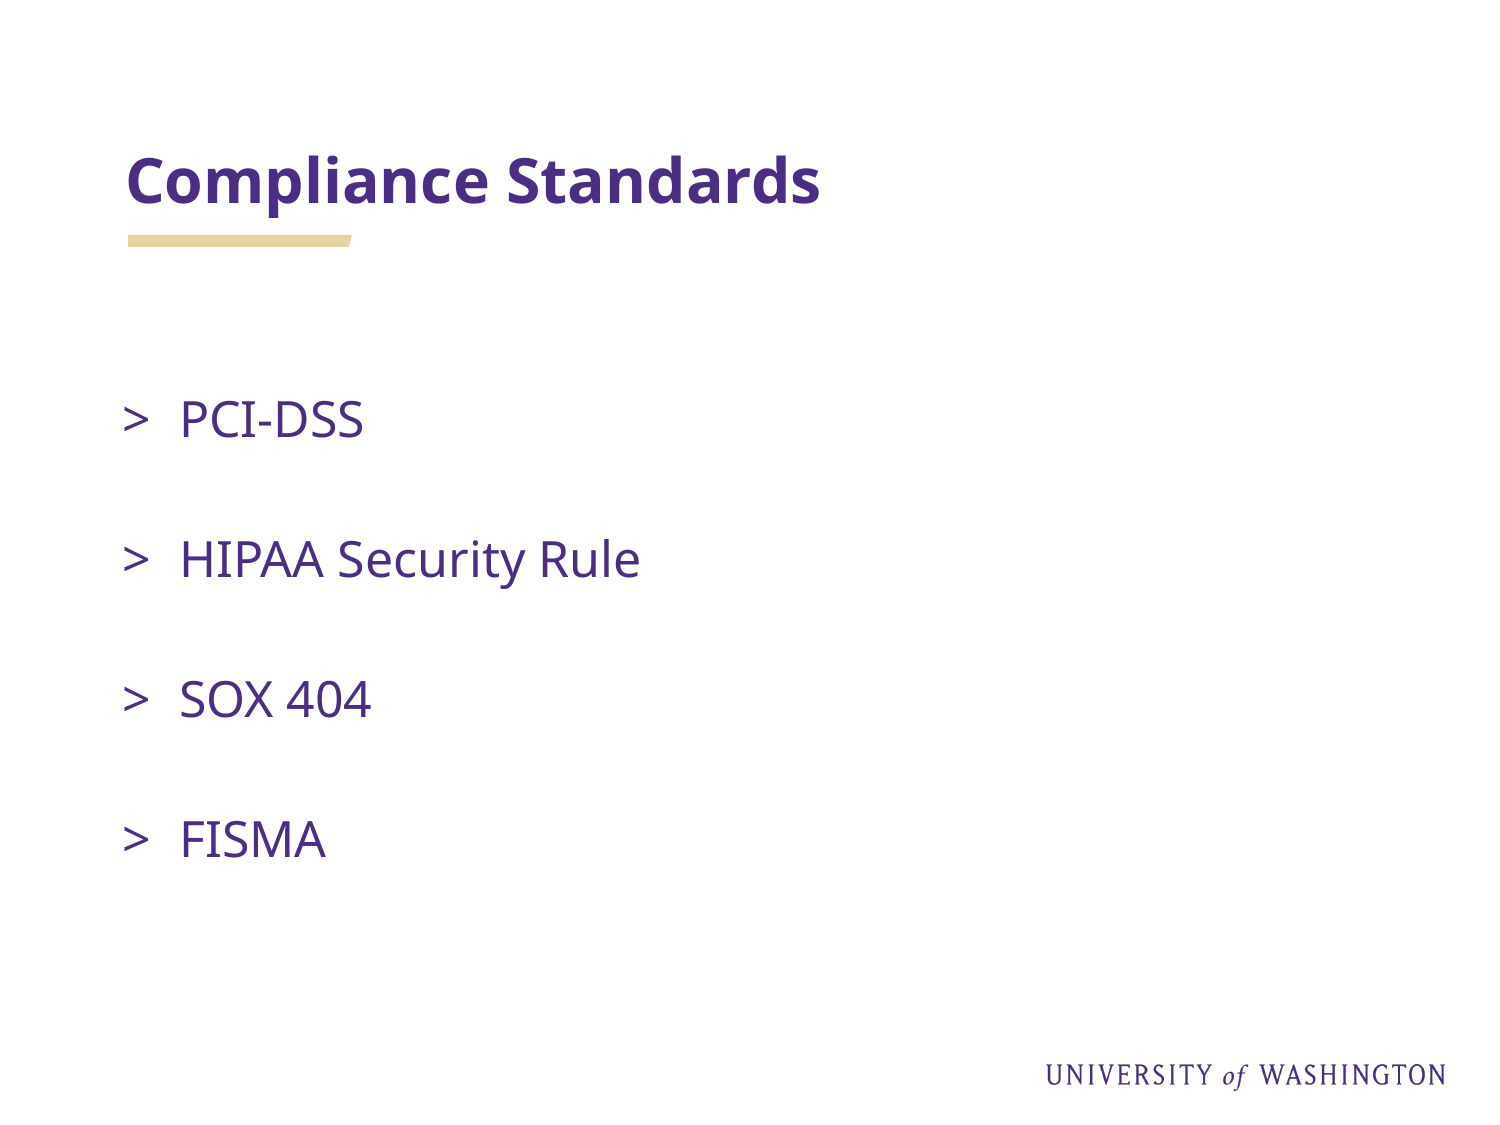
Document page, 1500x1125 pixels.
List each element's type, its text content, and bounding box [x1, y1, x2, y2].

title Compliance Standards [110, 60, 1453, 224]
list PCI-DSS HIPAA Security Rule SOX 404 FISMA [108, 380, 1453, 1006]
picture [1046, 1064, 1445, 1091]
picture [128, 235, 352, 247]
